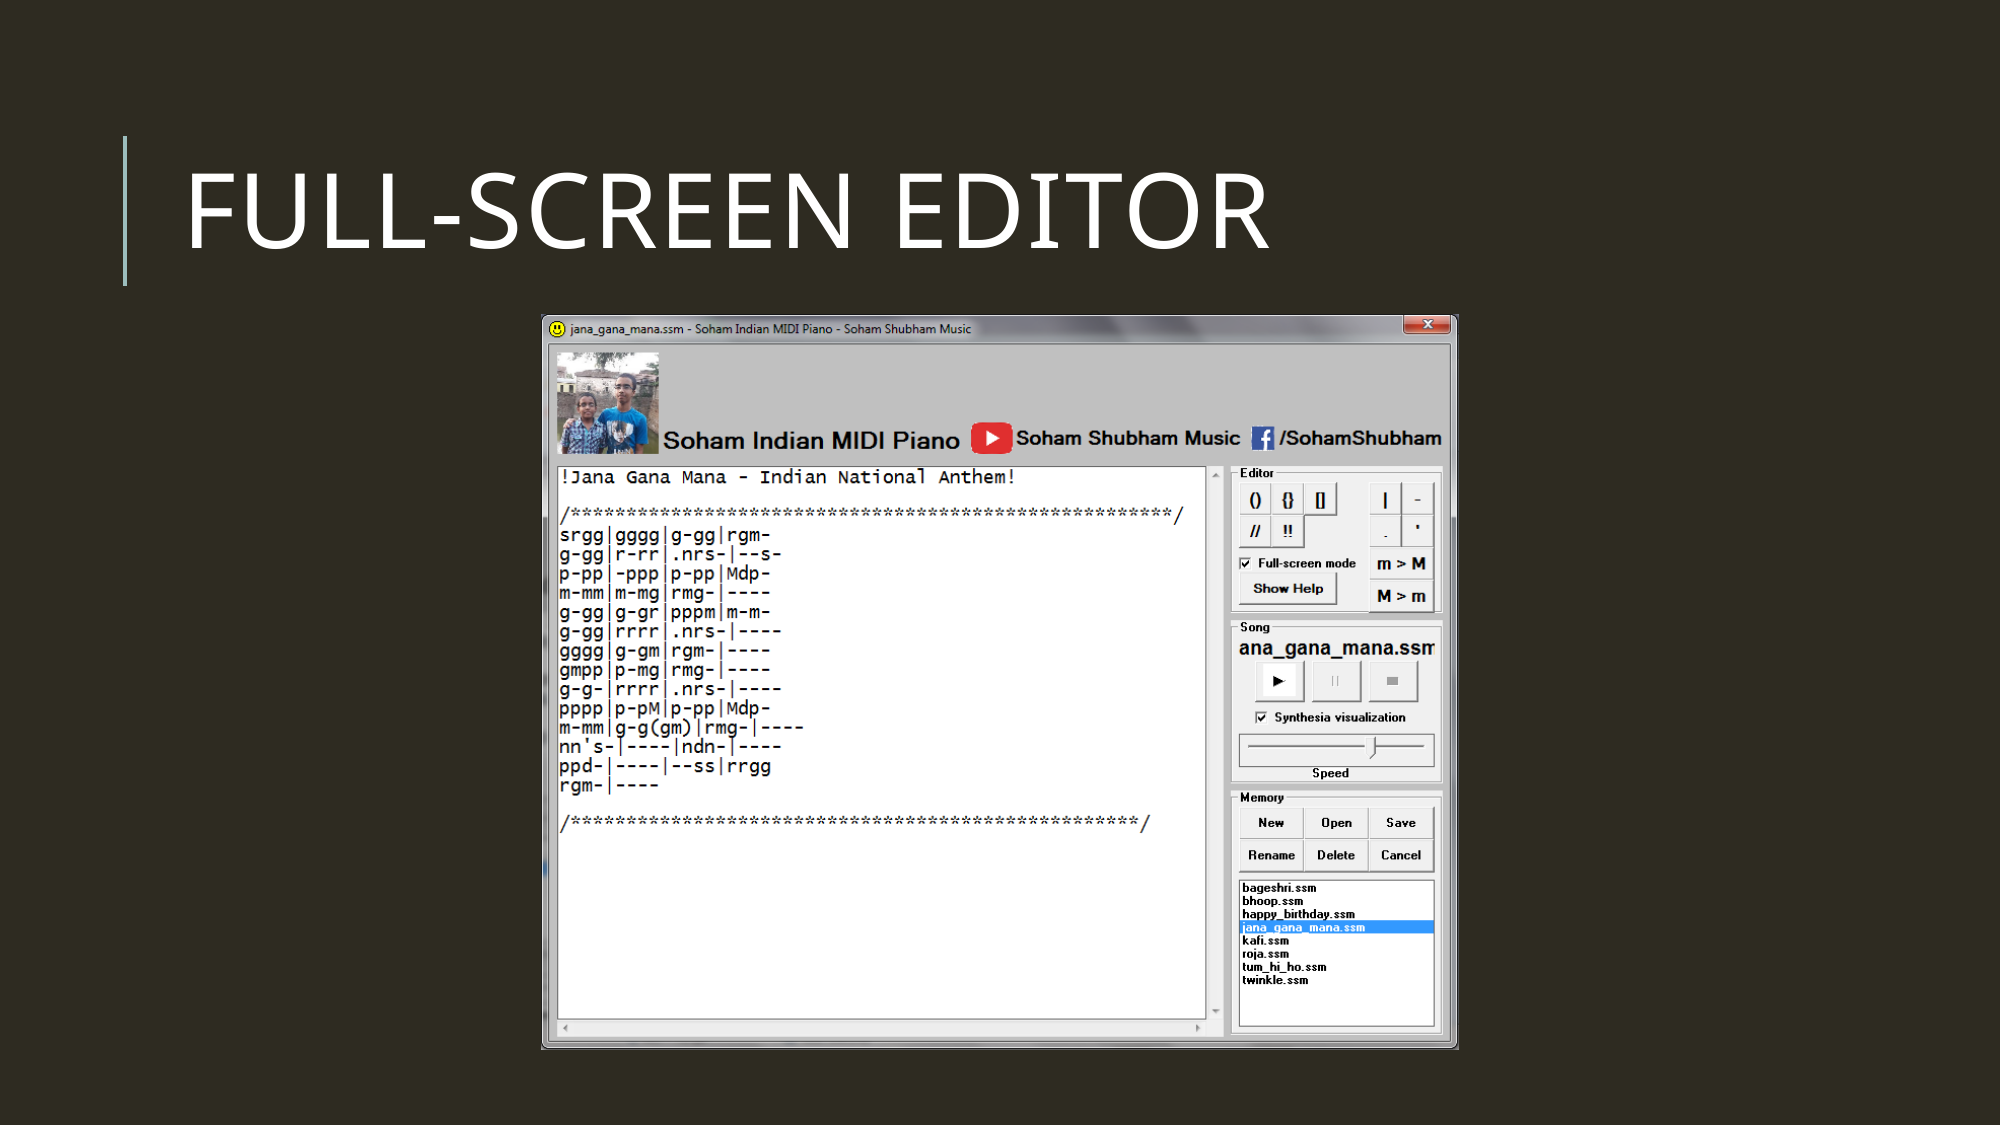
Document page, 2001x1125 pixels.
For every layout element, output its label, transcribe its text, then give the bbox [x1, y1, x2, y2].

picture [541, 314, 1459, 1051]
title Full-screen editor [168, 96, 1763, 342]
